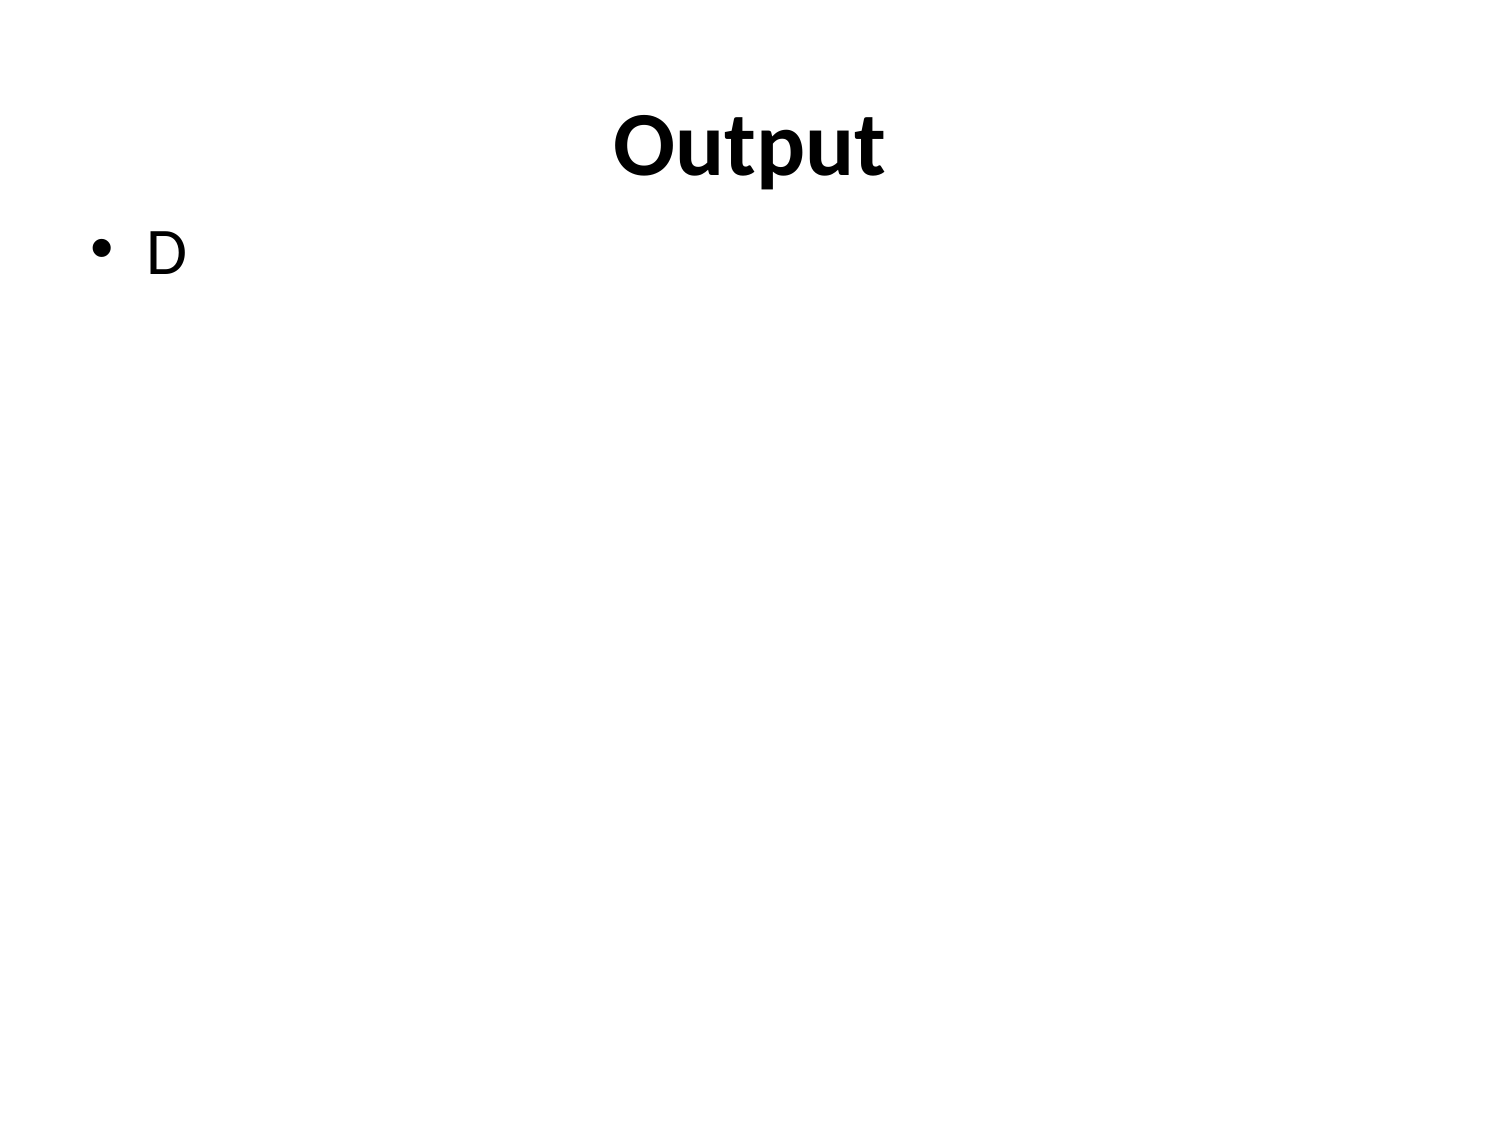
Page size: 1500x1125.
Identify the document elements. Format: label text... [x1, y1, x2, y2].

list D [75, 200, 1425, 1005]
title Output [75, 45, 1425, 200]
